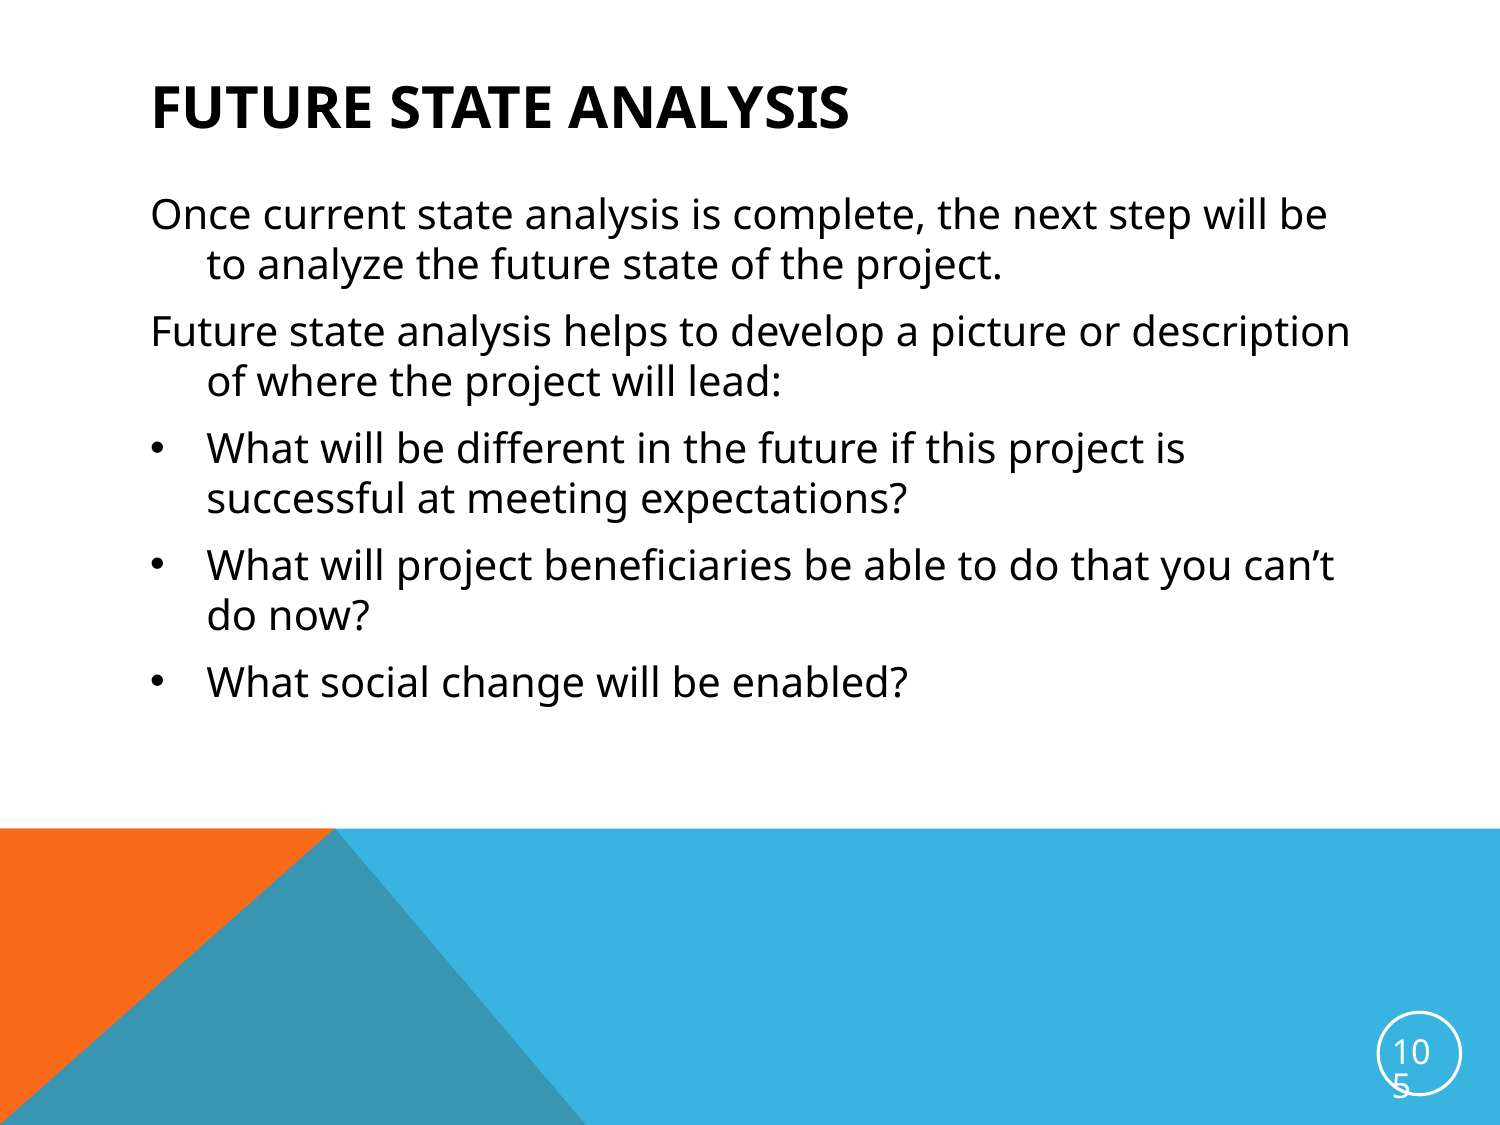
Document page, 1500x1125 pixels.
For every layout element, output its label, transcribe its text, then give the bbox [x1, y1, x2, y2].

list Once current state analysis is complete, the next step will be to analyze the future state of the project. Future state analysis helps to develop a picture or description of where the project will lead: What will be different in the future if this project is successful at meeting expectations? What will project beneficiaries be able to do that you can’t do now? What social change will be enabled? [135, 180, 1369, 1047]
title Future State Analysis [135, 60, 1369, 150]
slide_number 105 [1376, 1010, 1463, 1097]
